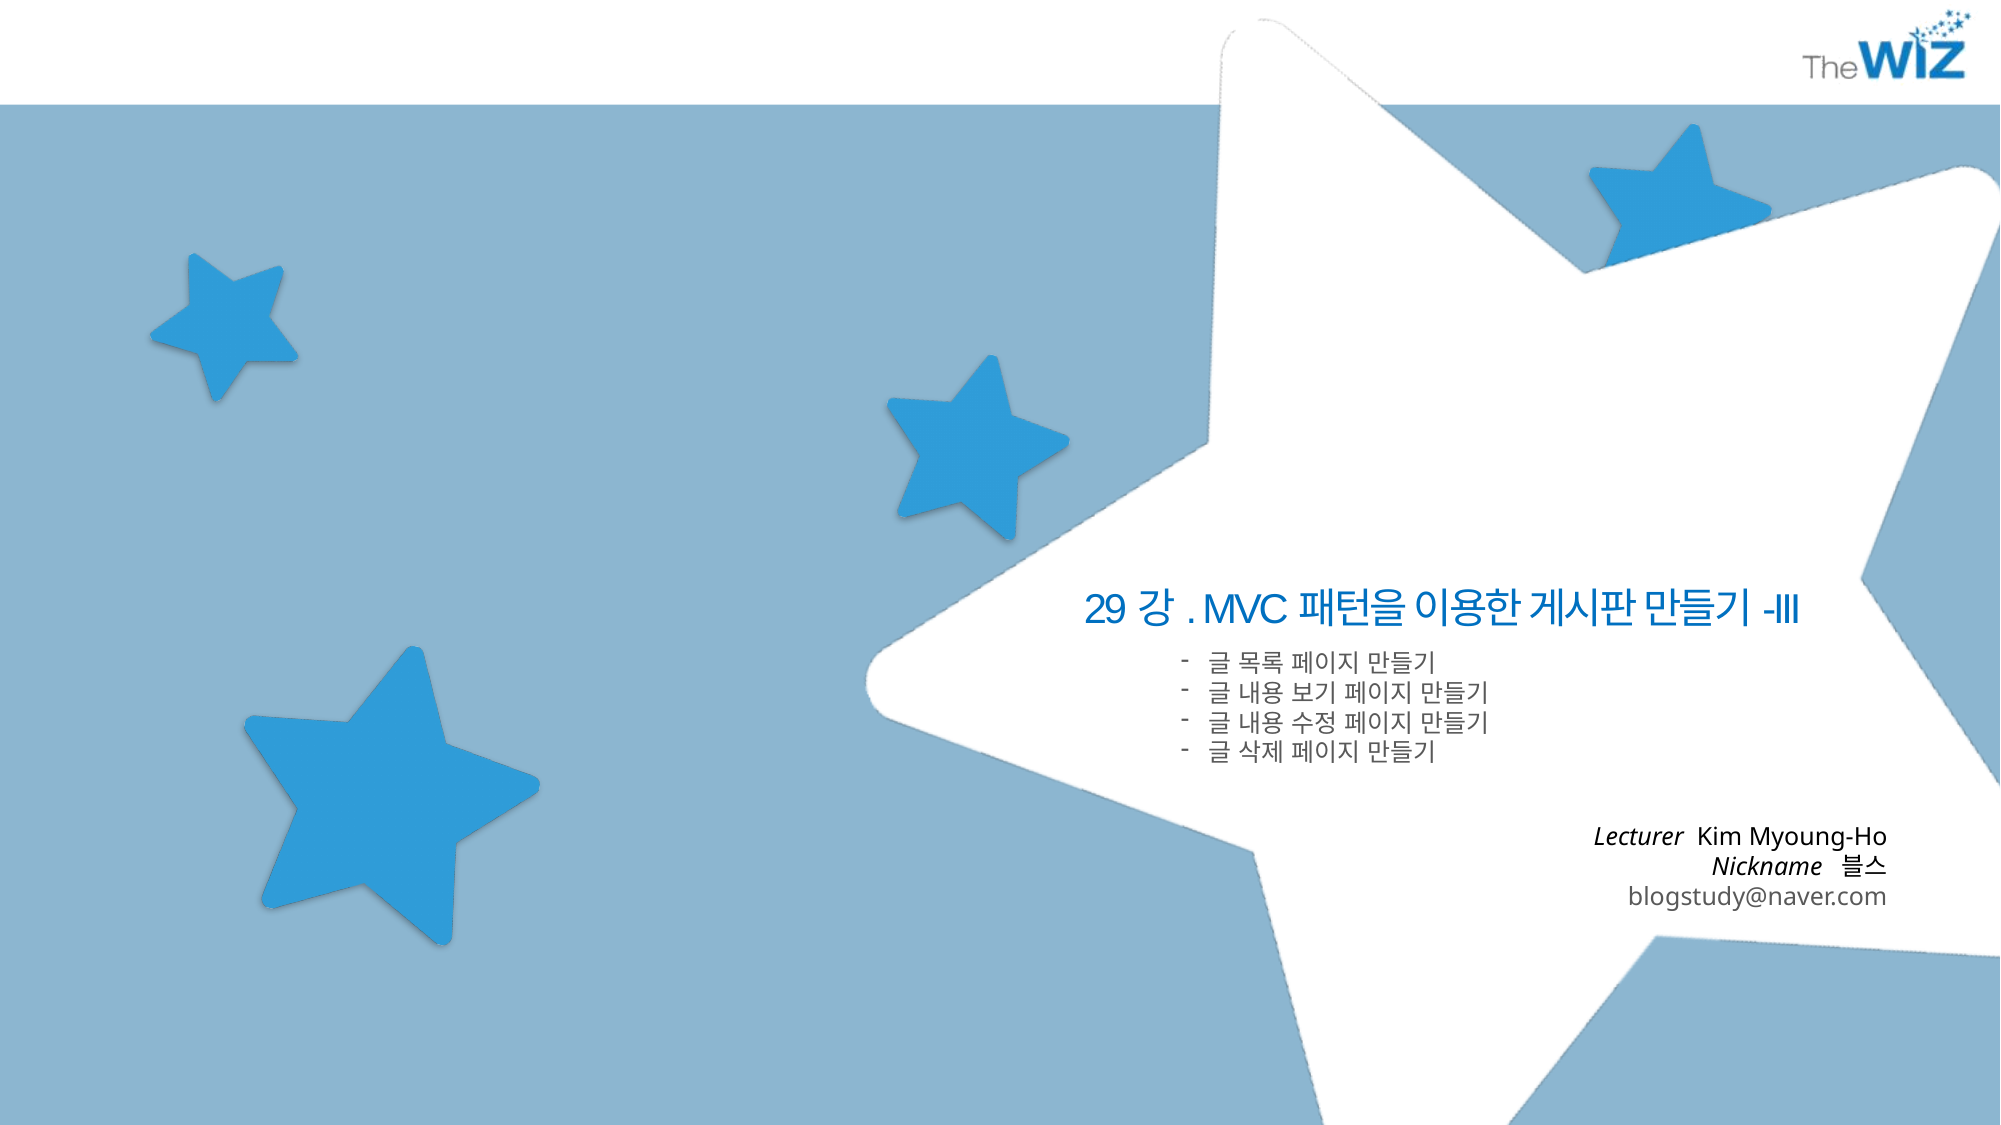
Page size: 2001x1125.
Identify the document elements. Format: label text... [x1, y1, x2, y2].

picture [1916, 0, 2000, 90]
picture [208, 615, 563, 957]
picture [126, 220, 322, 414]
picture [683, 0, 2001, 1125]
text_box 29강. MVC패턴을 이용한 게시판 만들기-III [1069, 574, 1855, 639]
text_box Lecturer Kim Myoung-Ho Nickname 블스 blogstudy@naver.com [1559, 813, 1903, 919]
text_box 글 목록 페이지 만들기 글 내용 보기 페이지 만들기 글 내용 수정 페이지 만들기 글 삭제 페이지 만들기 [1166, 639, 1855, 775]
